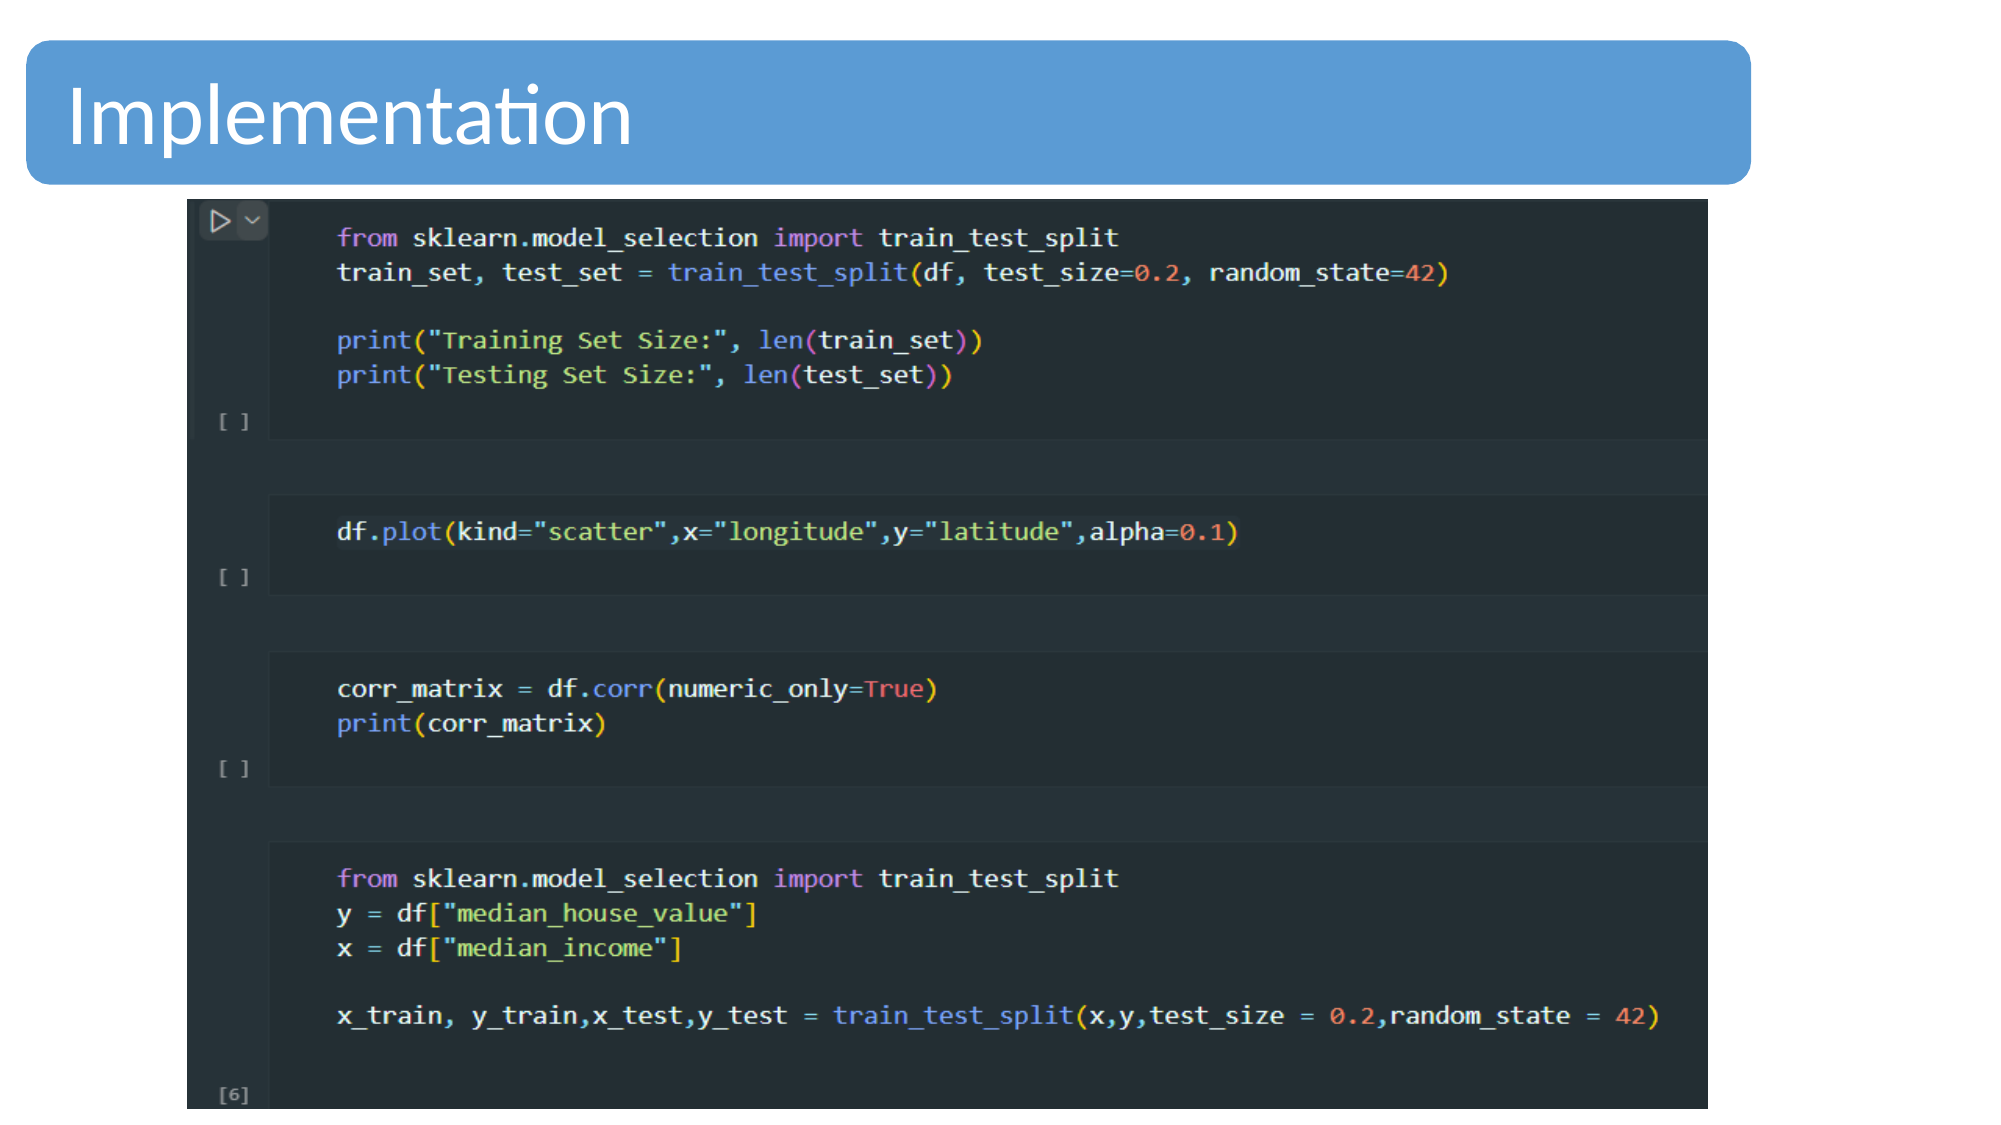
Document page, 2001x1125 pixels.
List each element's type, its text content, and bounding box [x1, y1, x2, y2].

picture [187, 199, 1709, 1109]
text_box Implementation [49, 49, 863, 170]
